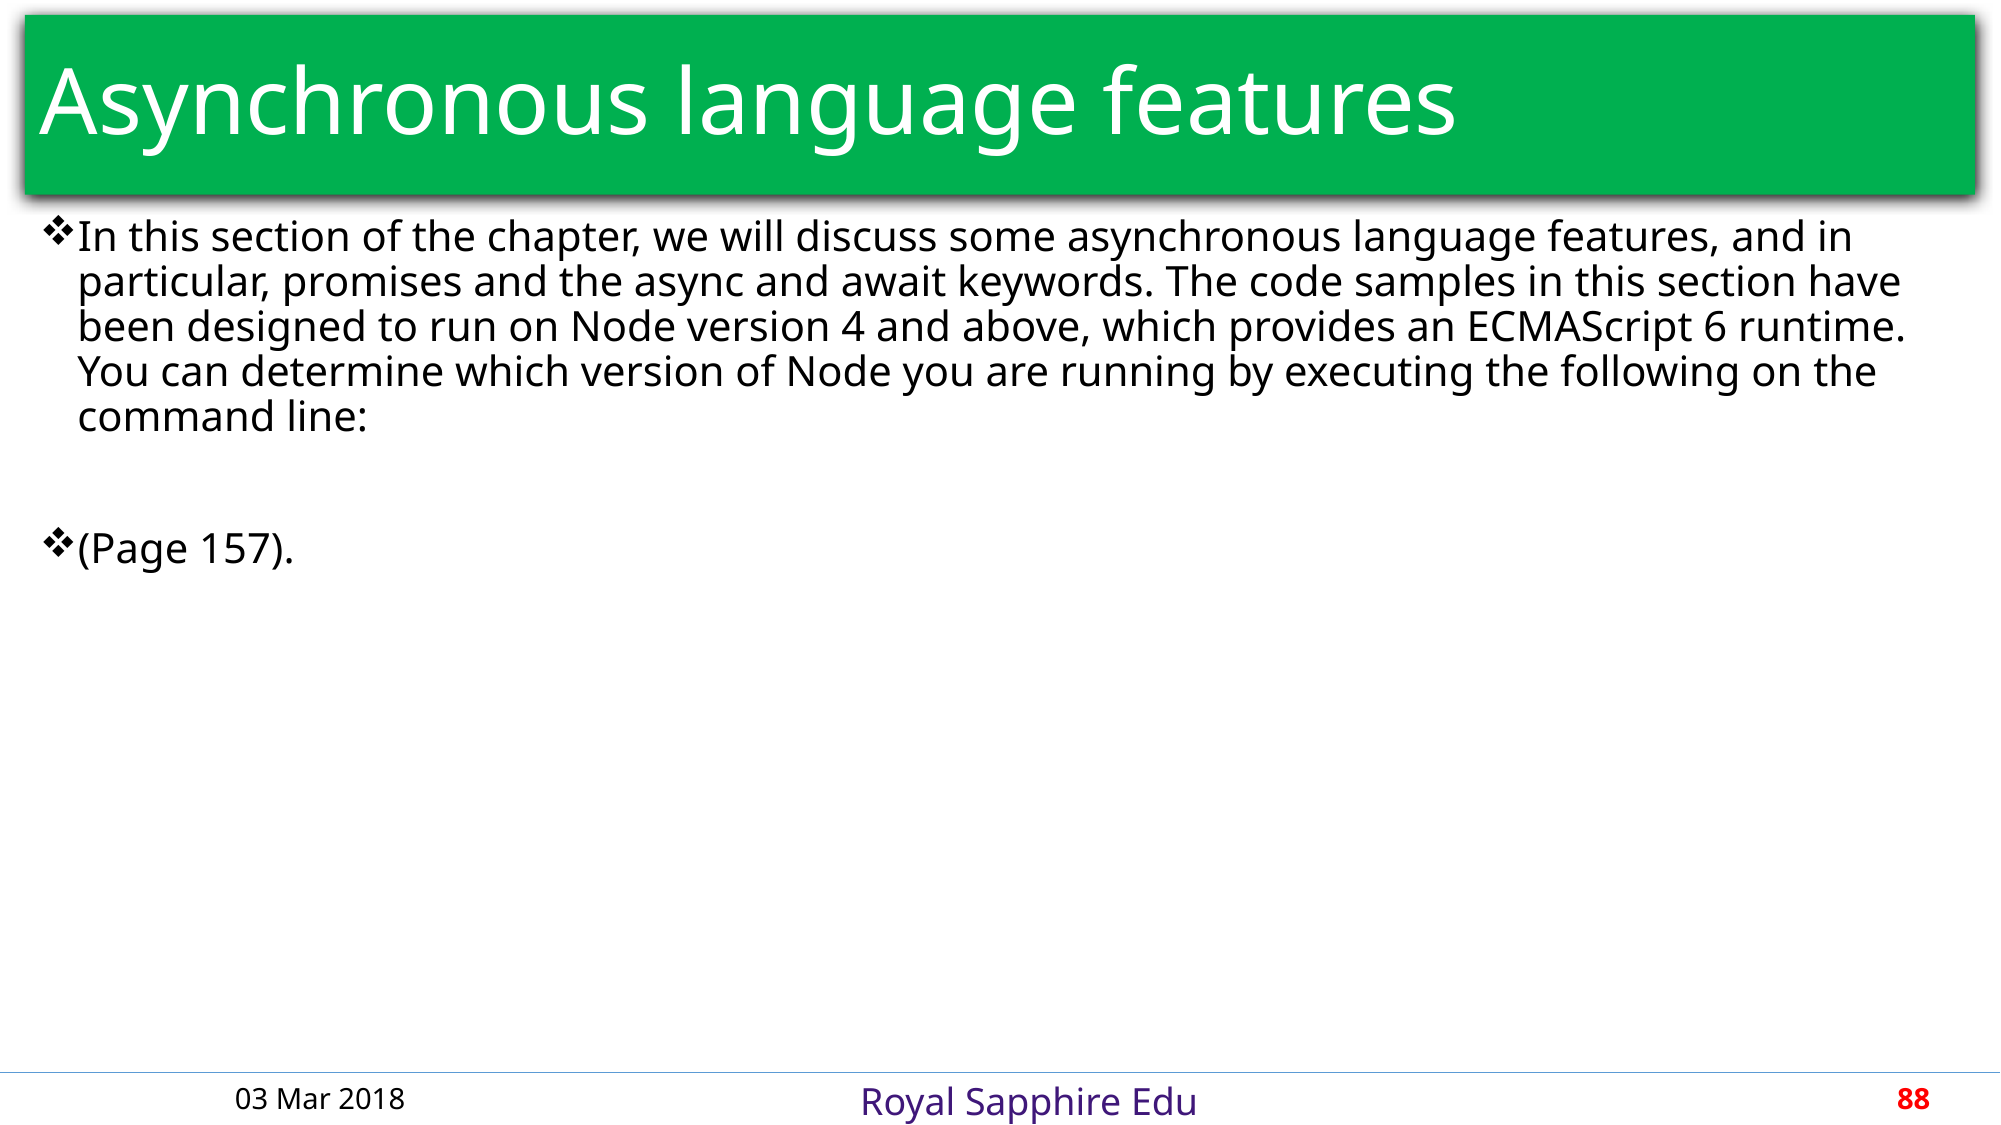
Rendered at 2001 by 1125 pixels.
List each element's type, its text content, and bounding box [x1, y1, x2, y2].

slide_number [220, 1072, 671, 1115]
title Asynchronous language features [24, 14, 1975, 195]
slide_number 88 [1495, 1072, 1946, 1115]
list In this section of the chapter, we will discuss some asynchronous language features, and in particular, promises and the async and await keywords. The code samples in this section have been designed to run on Node version 4 and above, which provides an ECMAScript 6 runtime. You can determine which version of Node you are running by executing the following on the command line: (Page 157). [24, 208, 1975, 1063]
